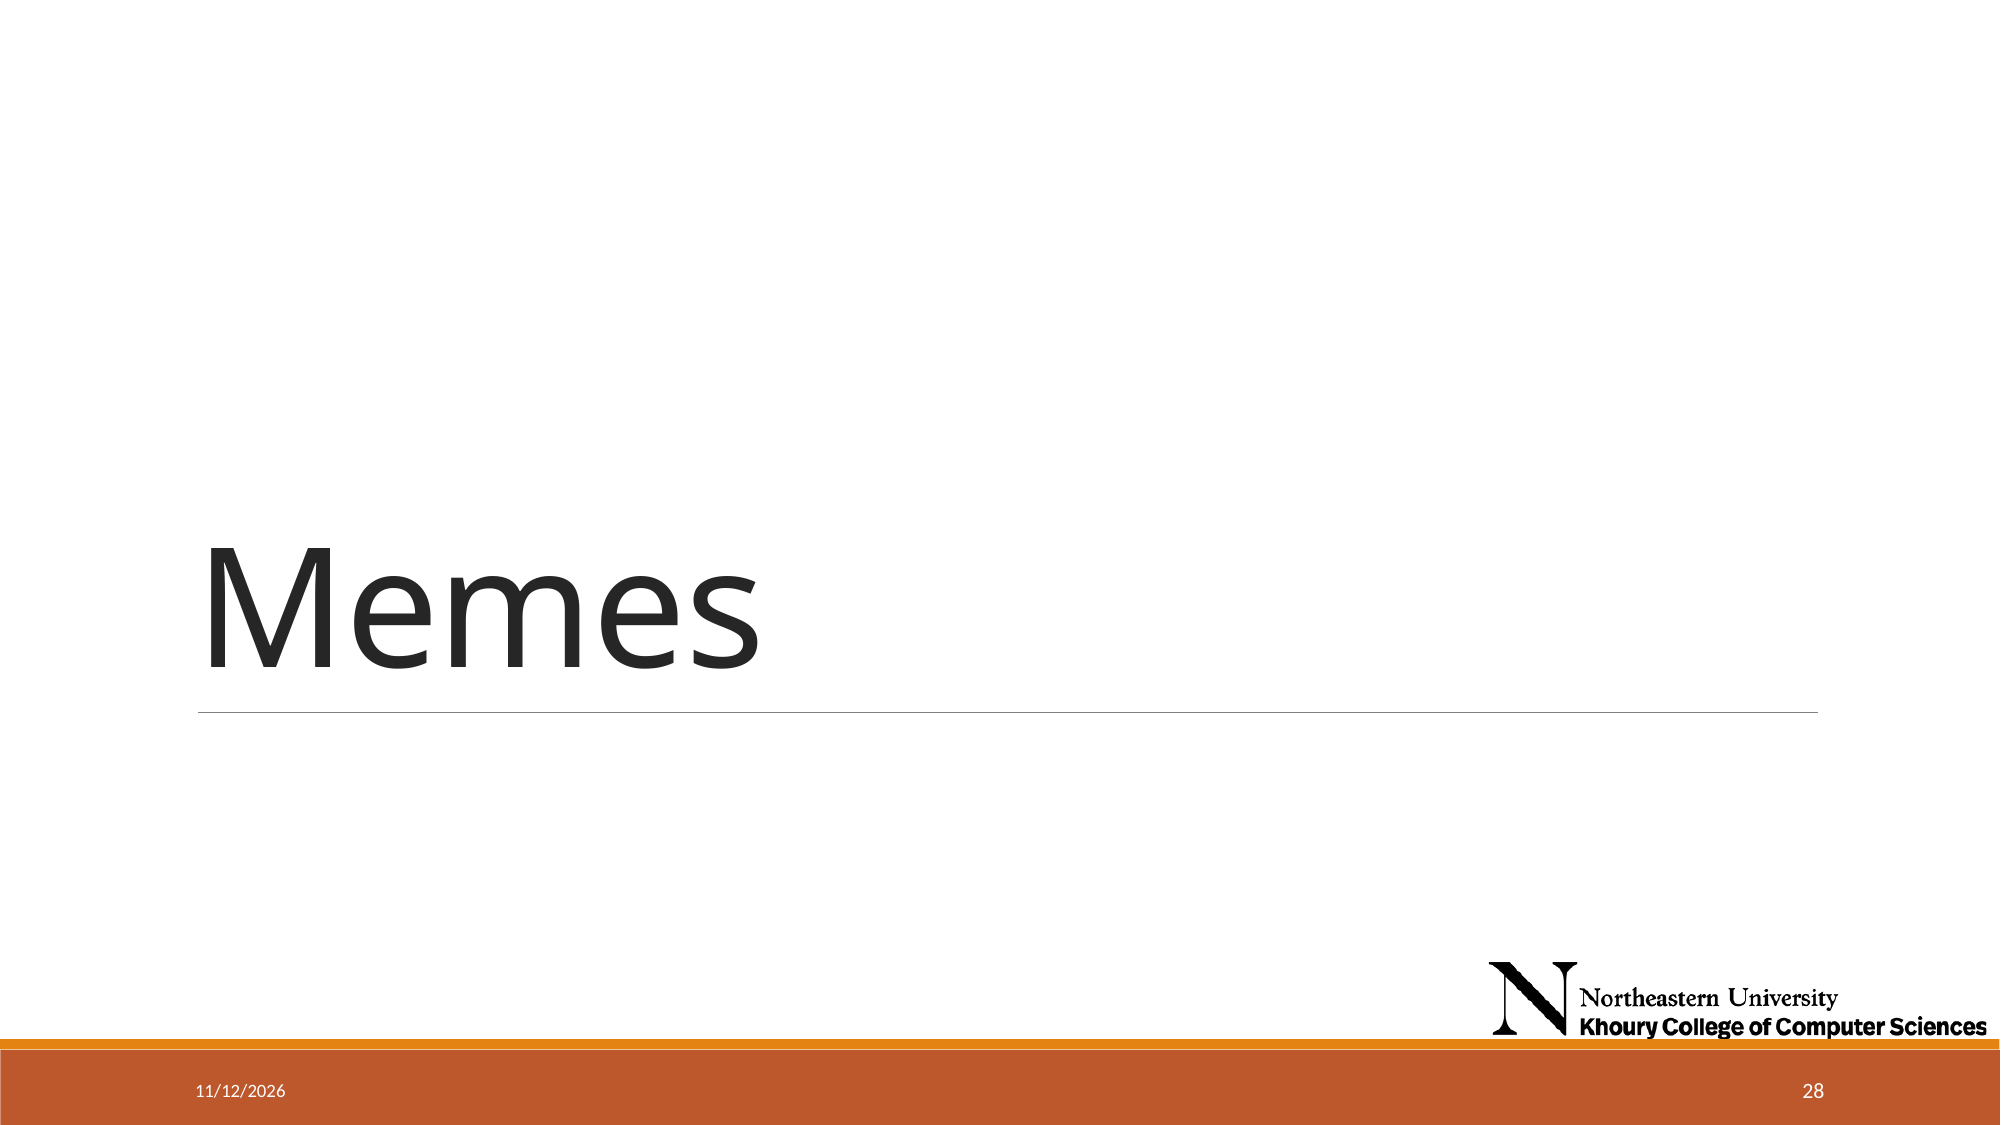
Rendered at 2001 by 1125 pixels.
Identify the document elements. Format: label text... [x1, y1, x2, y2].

picture [1488, 962, 1987, 1039]
title Memes [180, 124, 1830, 710]
slide_number 28 [1624, 1059, 1840, 1120]
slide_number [180, 1059, 586, 1120]
